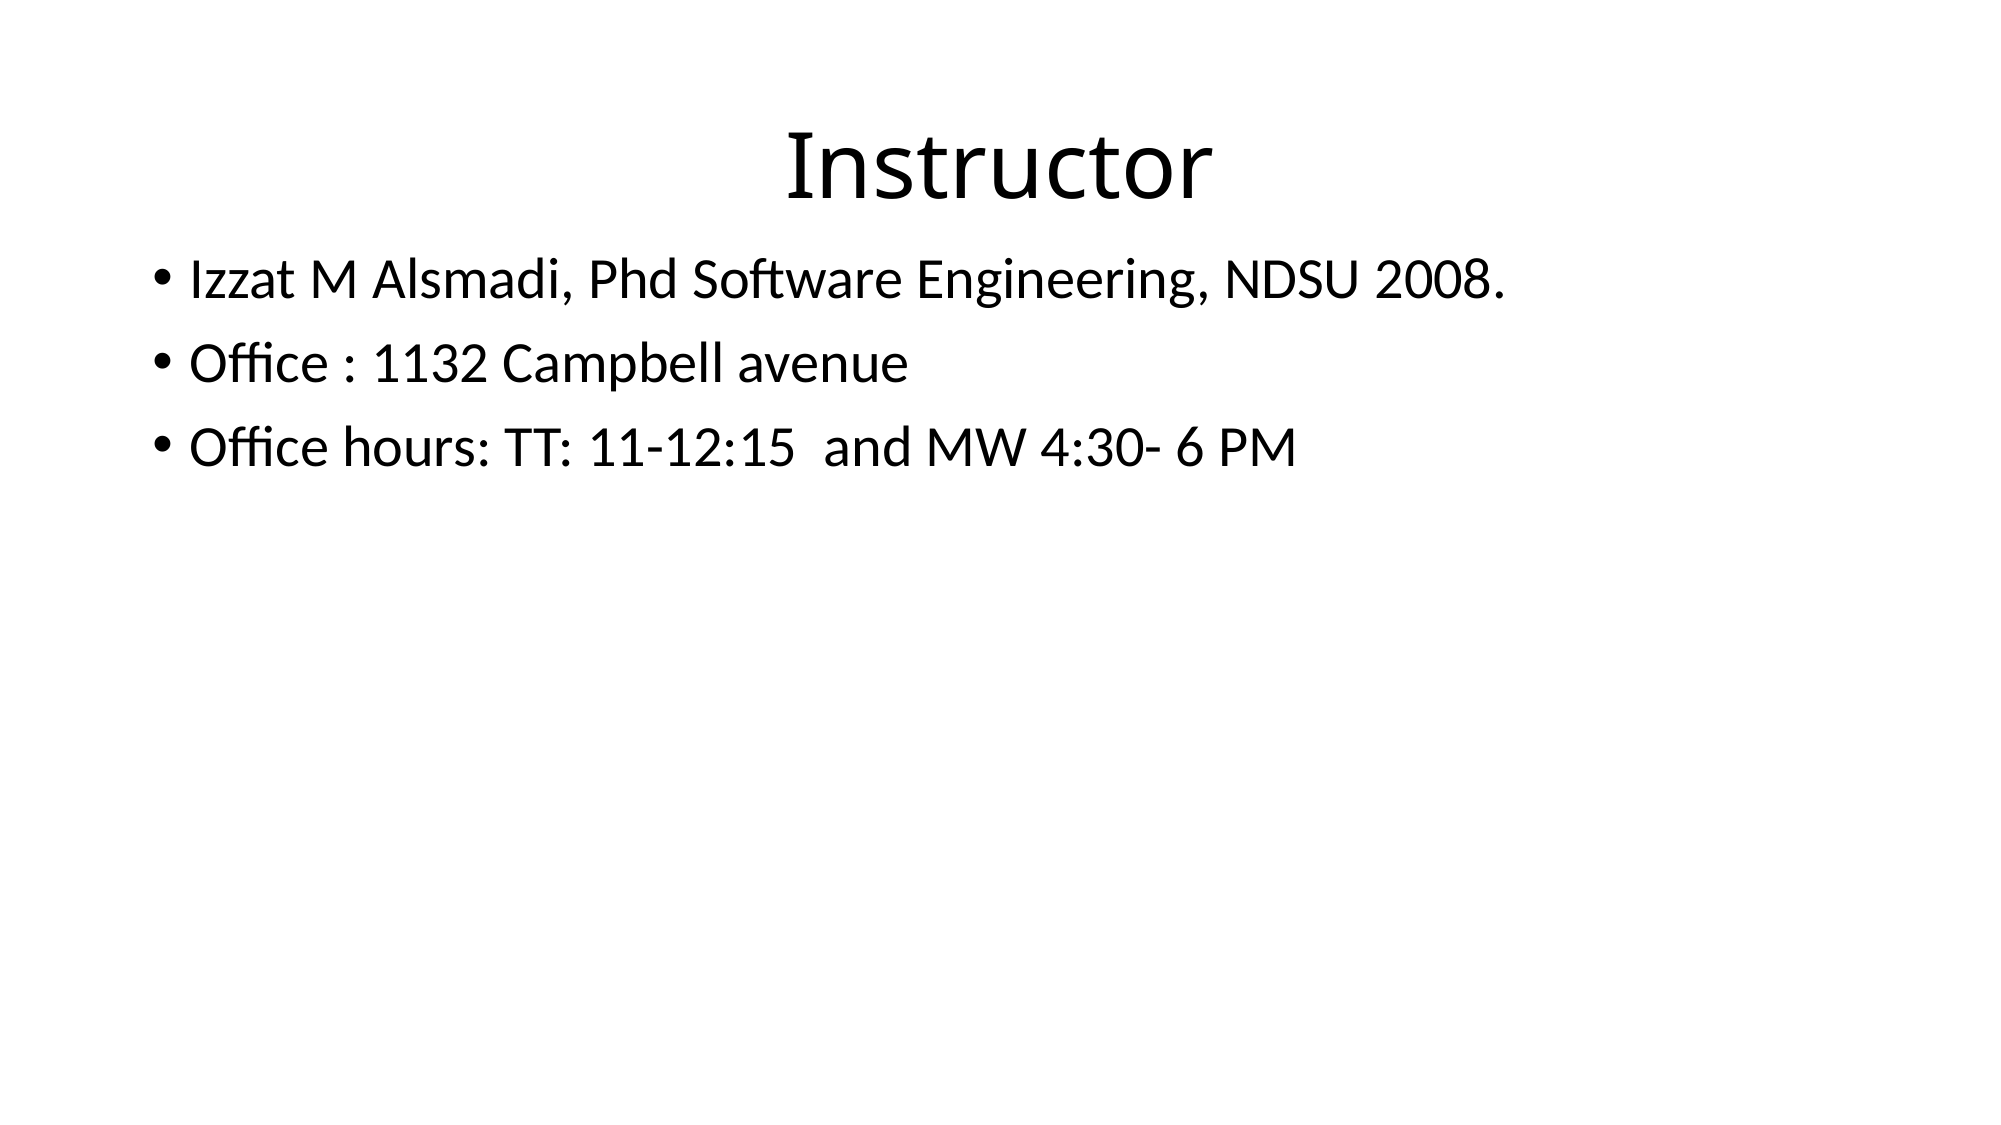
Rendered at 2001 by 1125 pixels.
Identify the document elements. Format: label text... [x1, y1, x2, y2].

title Instructor [137, 59, 1863, 240]
list Izzat M Alsmadi, Phd Software Engineering, NDSU 2008. Office : 1132 Campbell avenue Office hours: TT: 11-12:15 and MW 4:30- 6 PM [137, 240, 1863, 1014]
